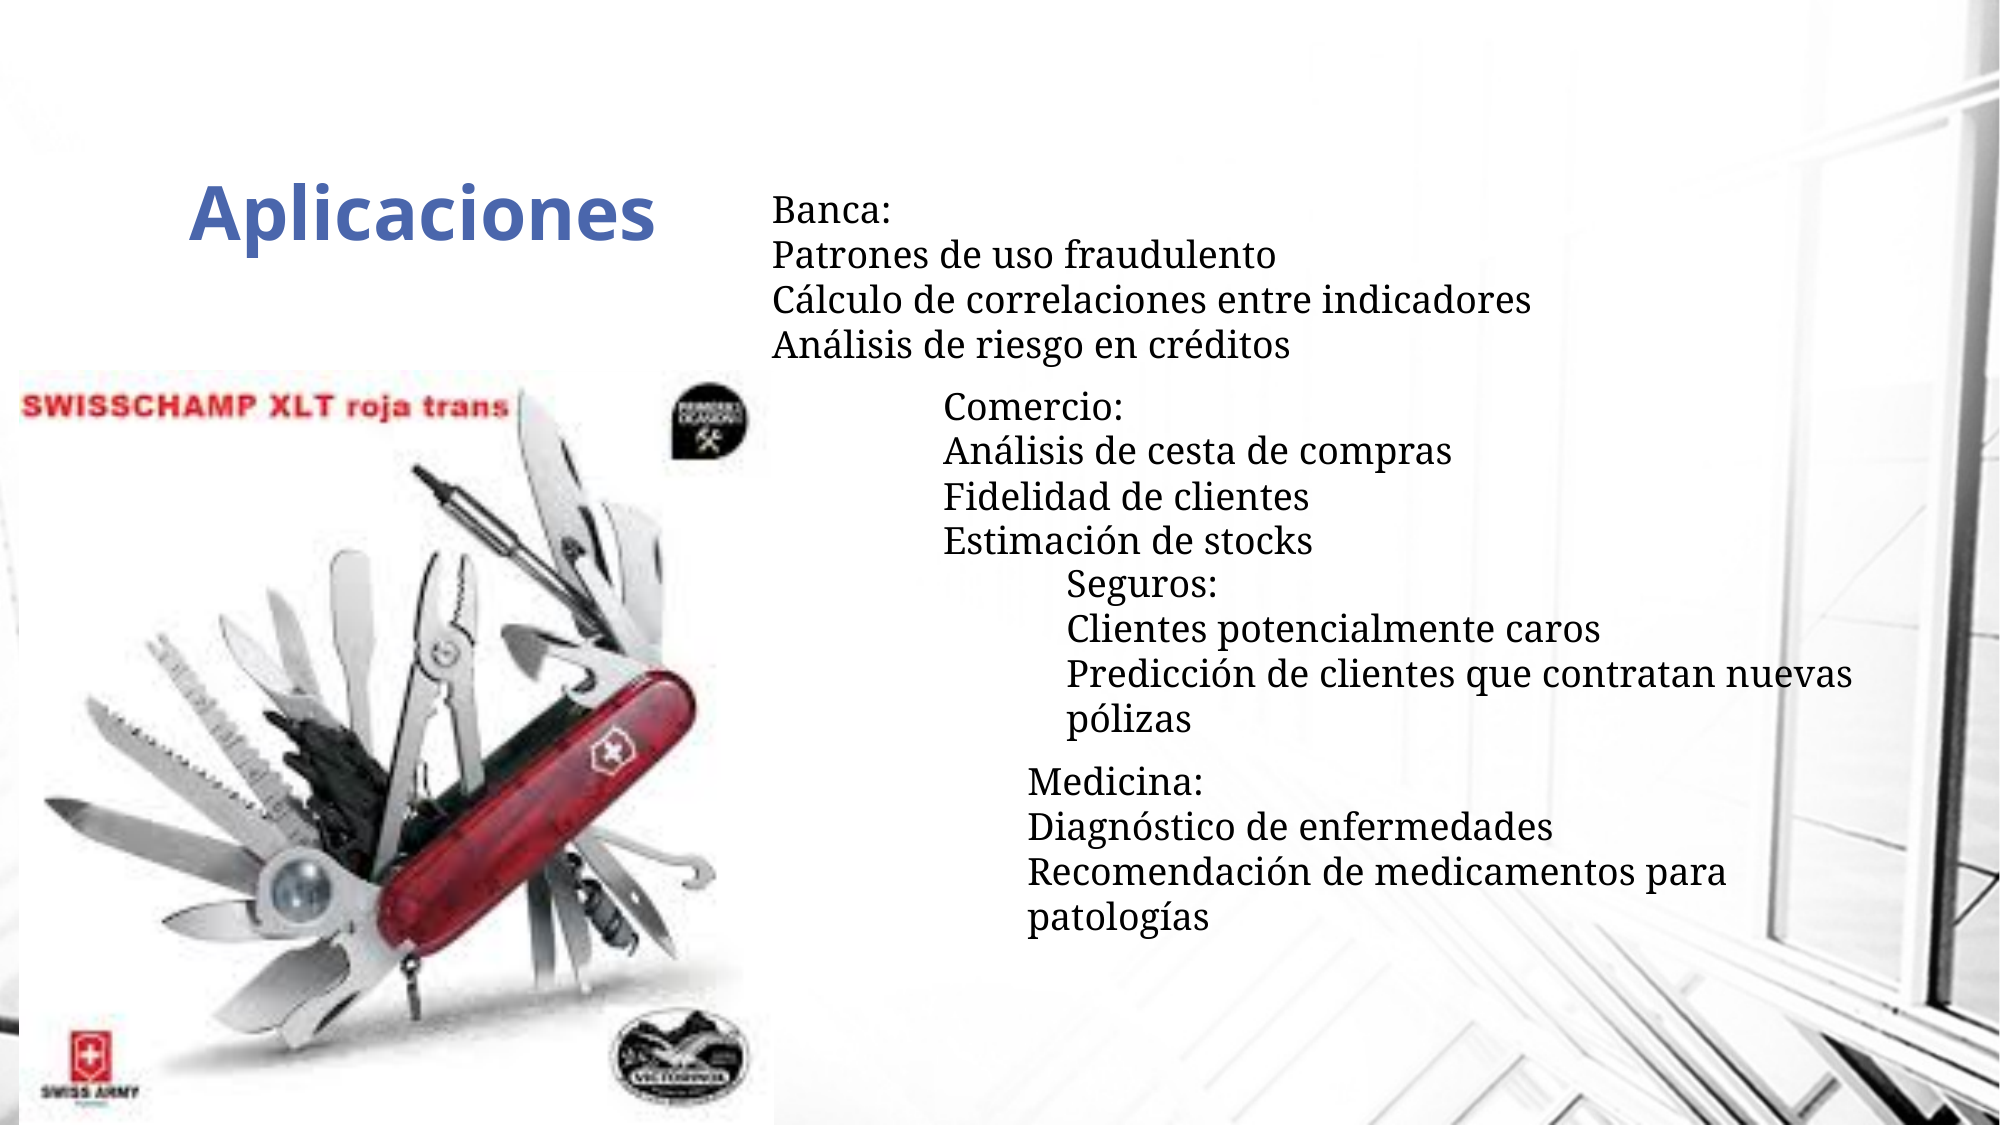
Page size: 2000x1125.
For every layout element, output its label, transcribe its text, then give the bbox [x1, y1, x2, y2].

title Aplicaciones [174, 87, 1600, 263]
picture [0, 0, 2000, 1125]
text_box Comercio: Análisis de cesta de compras Fidelidad de clientes Estimación de stocks [774, 375, 1623, 570]
text_box Banca: Patrones de uso fraudulento Cálculo de correlaciones entre indicadores Análisis de riesgo en créditos [727, 178, 1577, 373]
text_box Seguros: Clientes potencialmente caros Predicción de clientes que contratan nuevas pólizas [1011, 552, 1910, 748]
text_box Medicina: Diagnóstico de enfermedades Recomendación de medicamentos para patologías [928, 750, 1827, 946]
